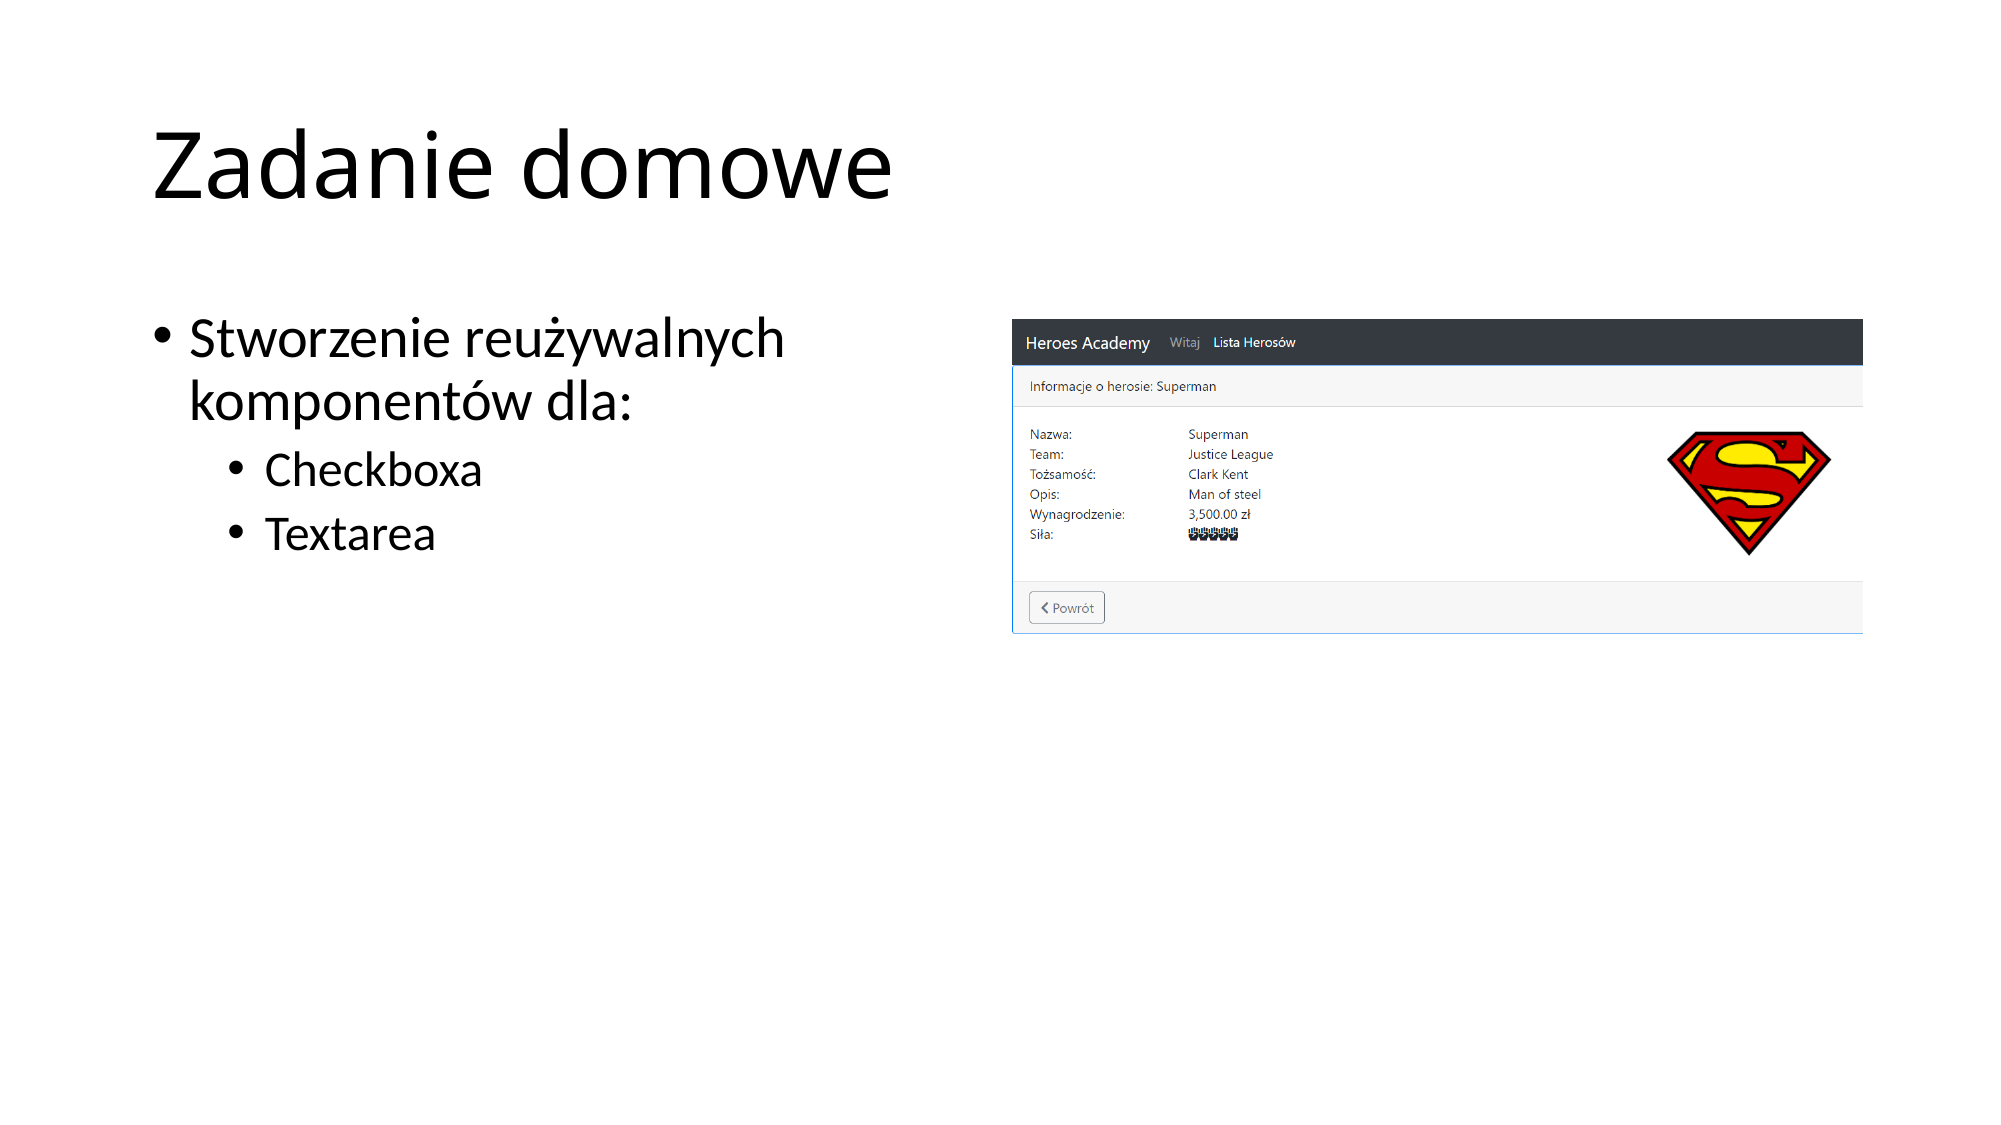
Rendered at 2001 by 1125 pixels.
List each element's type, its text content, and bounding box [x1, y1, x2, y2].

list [1012, 319, 1863, 634]
title Zadanie domowe [137, 59, 1863, 278]
list Stworzenie reużywalnych komponentów dla: Checkboxa Textarea [137, 299, 988, 1014]
